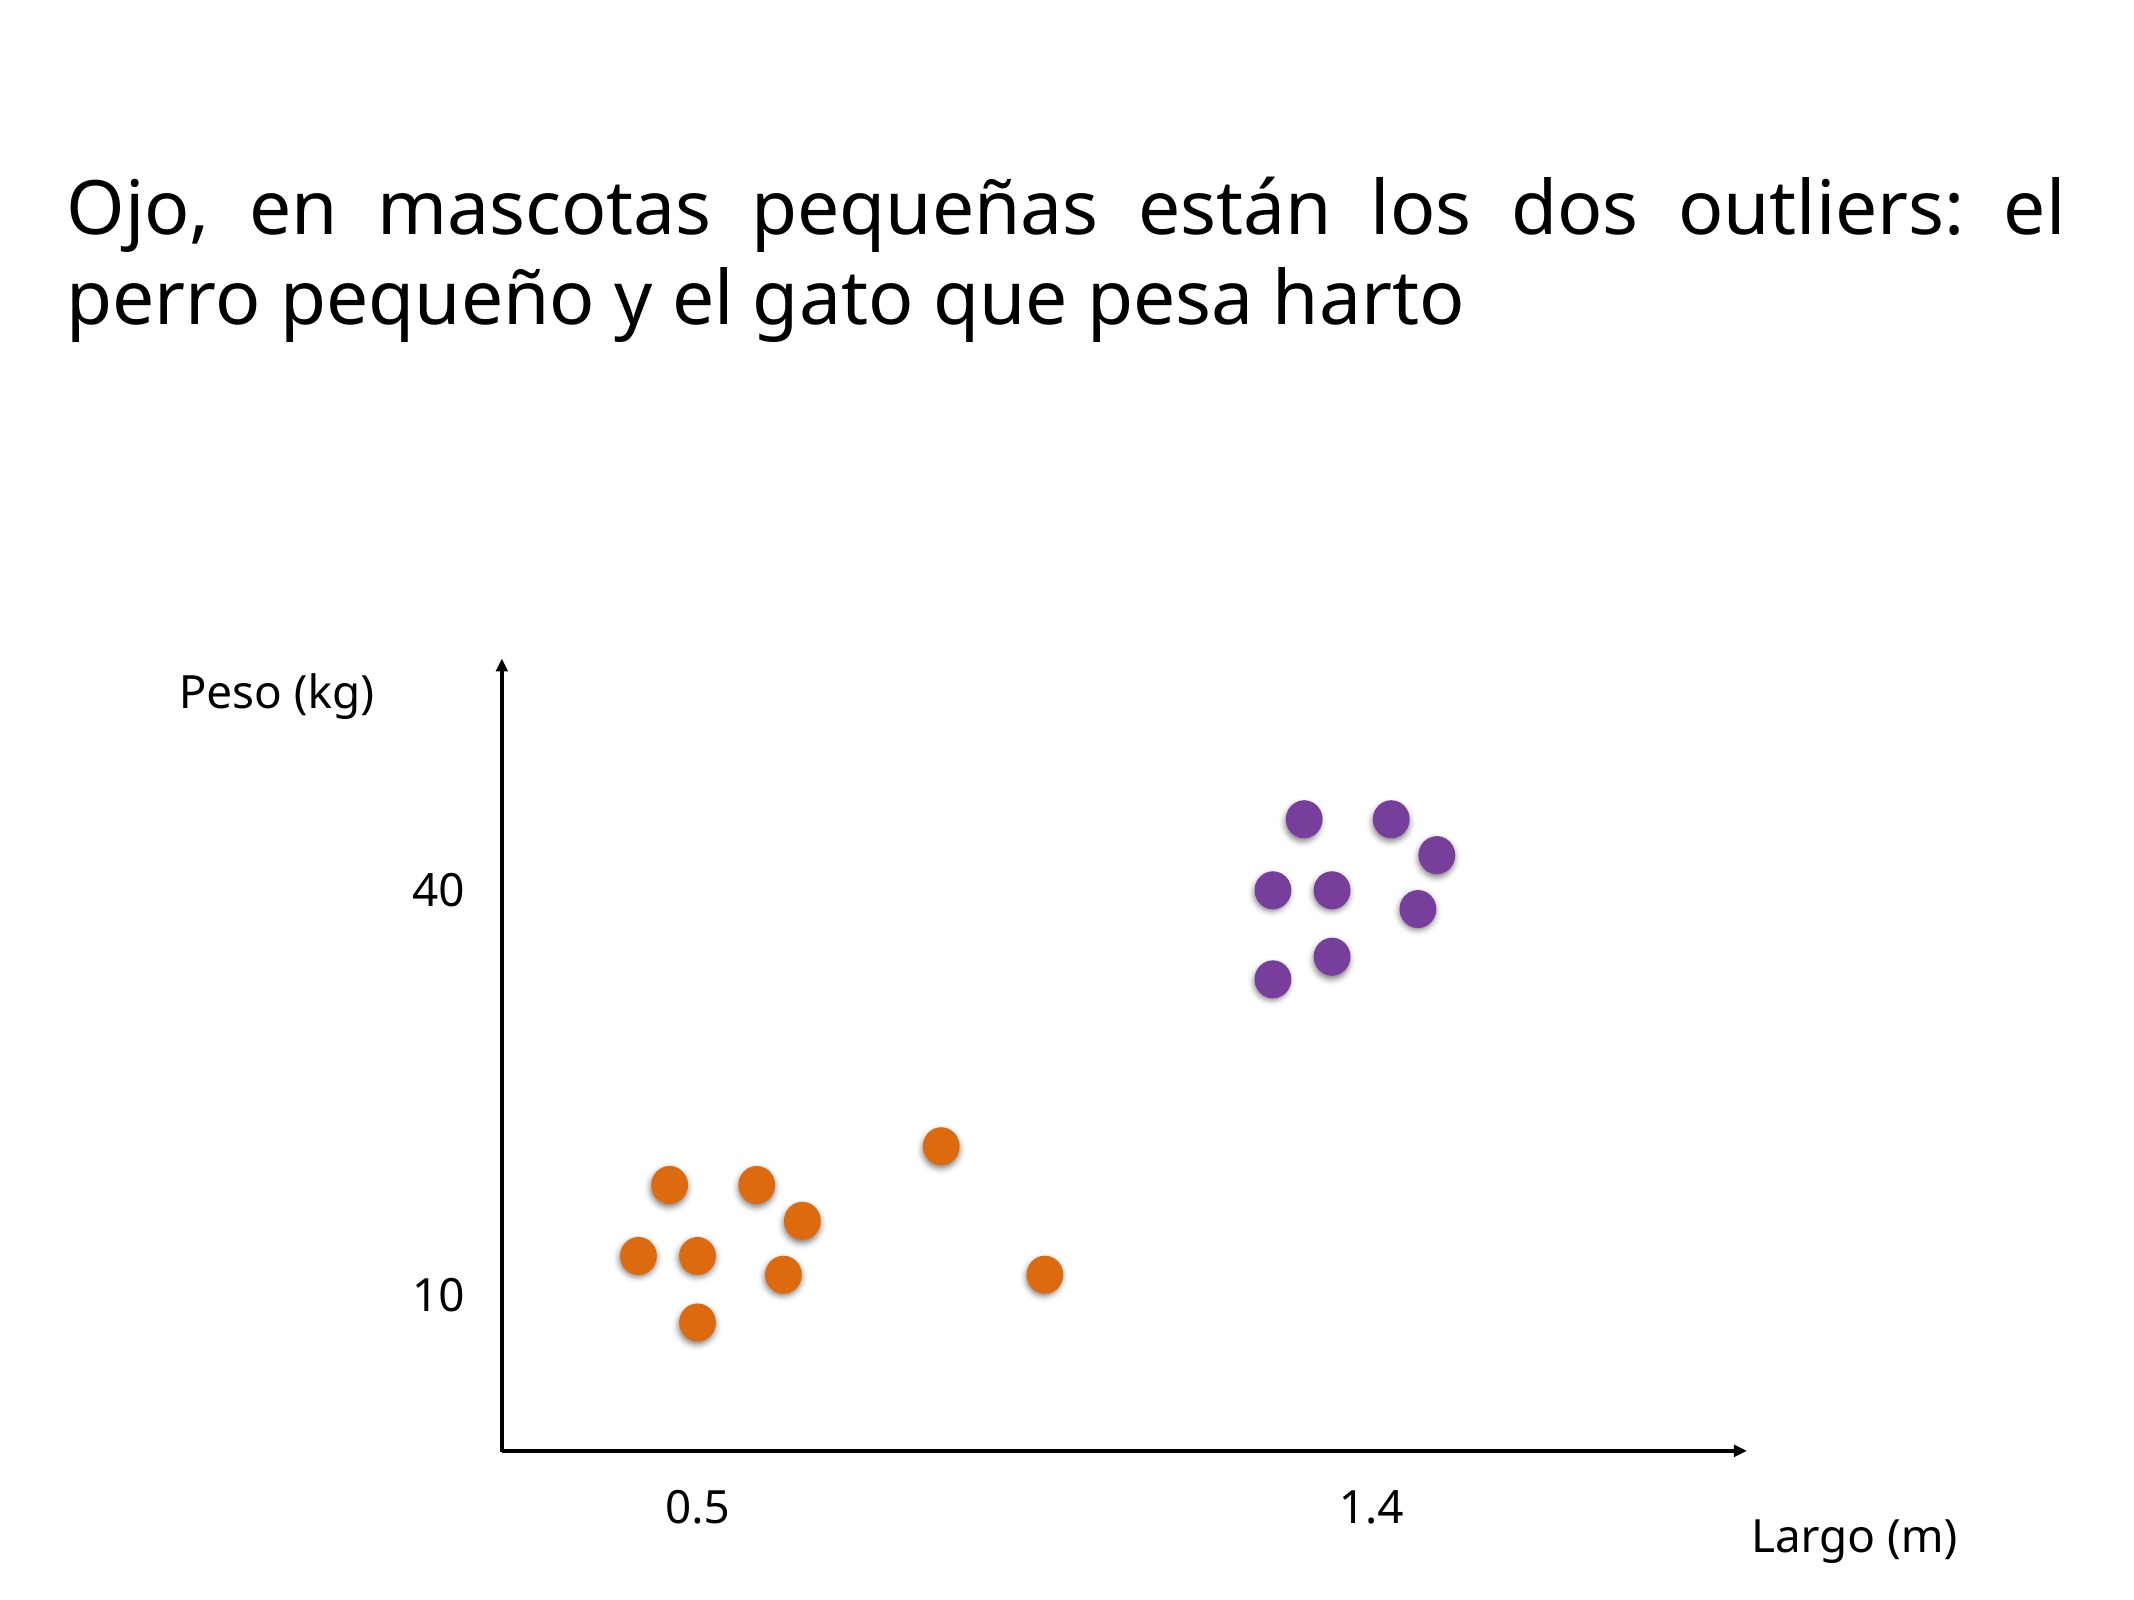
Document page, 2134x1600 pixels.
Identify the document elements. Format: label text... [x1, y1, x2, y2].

text_box Largo (m) [1742, 1498, 1966, 1570]
text_box Ojo, en mascotas pequeñas están los dos outliers: el perro pequeño y el gato que pesa harto [58, 151, 2076, 349]
text_box [1313, 937, 1351, 976]
text_box [1254, 871, 1292, 910]
text_box [495, 658, 509, 1451]
text_box [1313, 871, 1351, 910]
text_box [783, 1201, 821, 1240]
text_box [738, 1165, 776, 1205]
text_box [679, 1236, 716, 1276]
text_box [1372, 800, 1410, 839]
text_box 1.4 [1330, 1469, 1413, 1541]
text_box [679, 1303, 716, 1342]
text_box [1418, 836, 1456, 875]
text_box 0.5 [656, 1469, 739, 1541]
text_box [1254, 960, 1292, 999]
text_box [501, 1444, 1747, 1458]
text_box Peso (kg) [170, 654, 383, 726]
text_box [1026, 1255, 1064, 1294]
text_box [1285, 800, 1323, 839]
text_box [922, 1127, 960, 1166]
text_box 40 [403, 852, 473, 924]
text_box [620, 1236, 657, 1276]
text_box [651, 1165, 689, 1205]
text_box 10 [403, 1257, 473, 1330]
text_box [1399, 890, 1437, 929]
text_box [765, 1255, 802, 1294]
